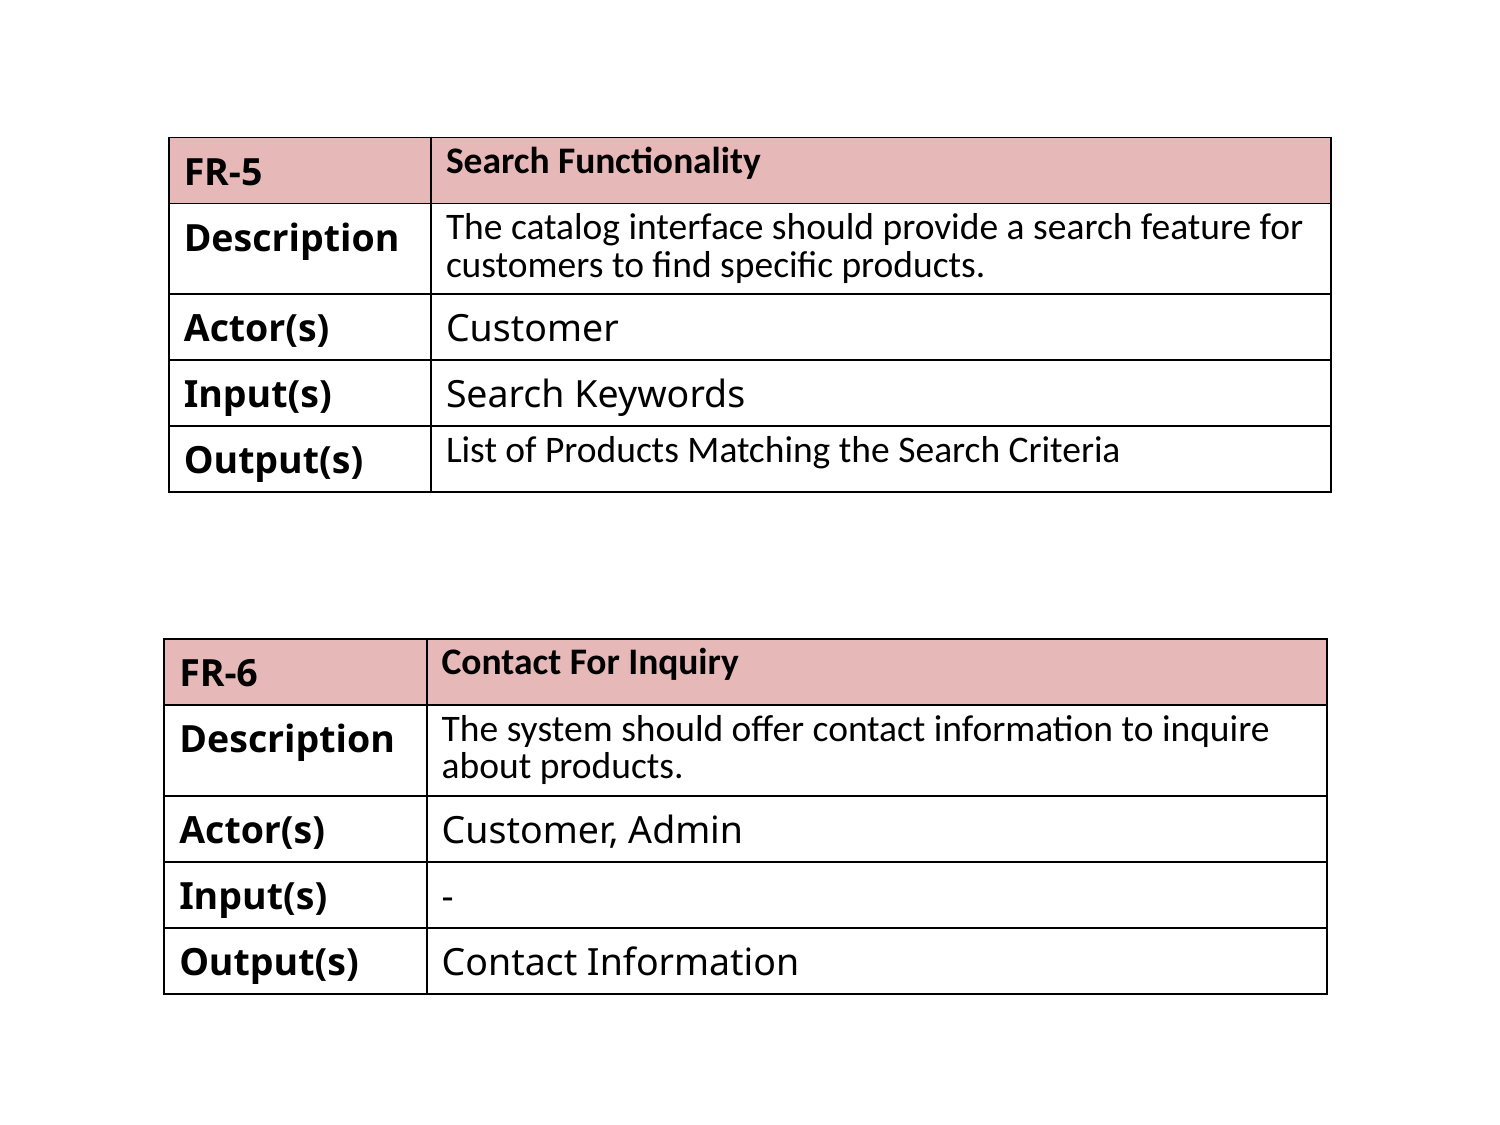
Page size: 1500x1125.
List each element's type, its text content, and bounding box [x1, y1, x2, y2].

table_cell - [428, 863, 1326, 927]
table_cell Output(s) [165, 929, 426, 993]
table_cell List of Products Matching the Search Criteria [432, 427, 1330, 491]
table_cell Input(s) [170, 361, 430, 425]
table_cell Description [165, 706, 426, 795]
table_cell Description [170, 204, 430, 293]
table_header Search Functionality [432, 138, 1330, 203]
table_cell The system should offer contact information to inquire about products. [428, 706, 1326, 795]
table_cell The catalog interface should provide a search feature for customers to find specific products. [432, 204, 1330, 293]
table_cell Customer [432, 295, 1330, 359]
table_cell Output(s) [170, 427, 430, 491]
table_cell Actor(s) [165, 797, 426, 861]
table_header FR-5 [170, 138, 430, 203]
table_header Contact For Inquiry [428, 640, 1326, 704]
table_cell Search Keywords [432, 361, 1330, 425]
table_cell Customer, Admin [428, 797, 1326, 861]
table_cell Actor(s) [170, 295, 430, 359]
table_cell Contact Information [428, 929, 1326, 993]
table_cell Input(s) [165, 863, 426, 927]
table_header FR-6 [165, 640, 426, 704]
